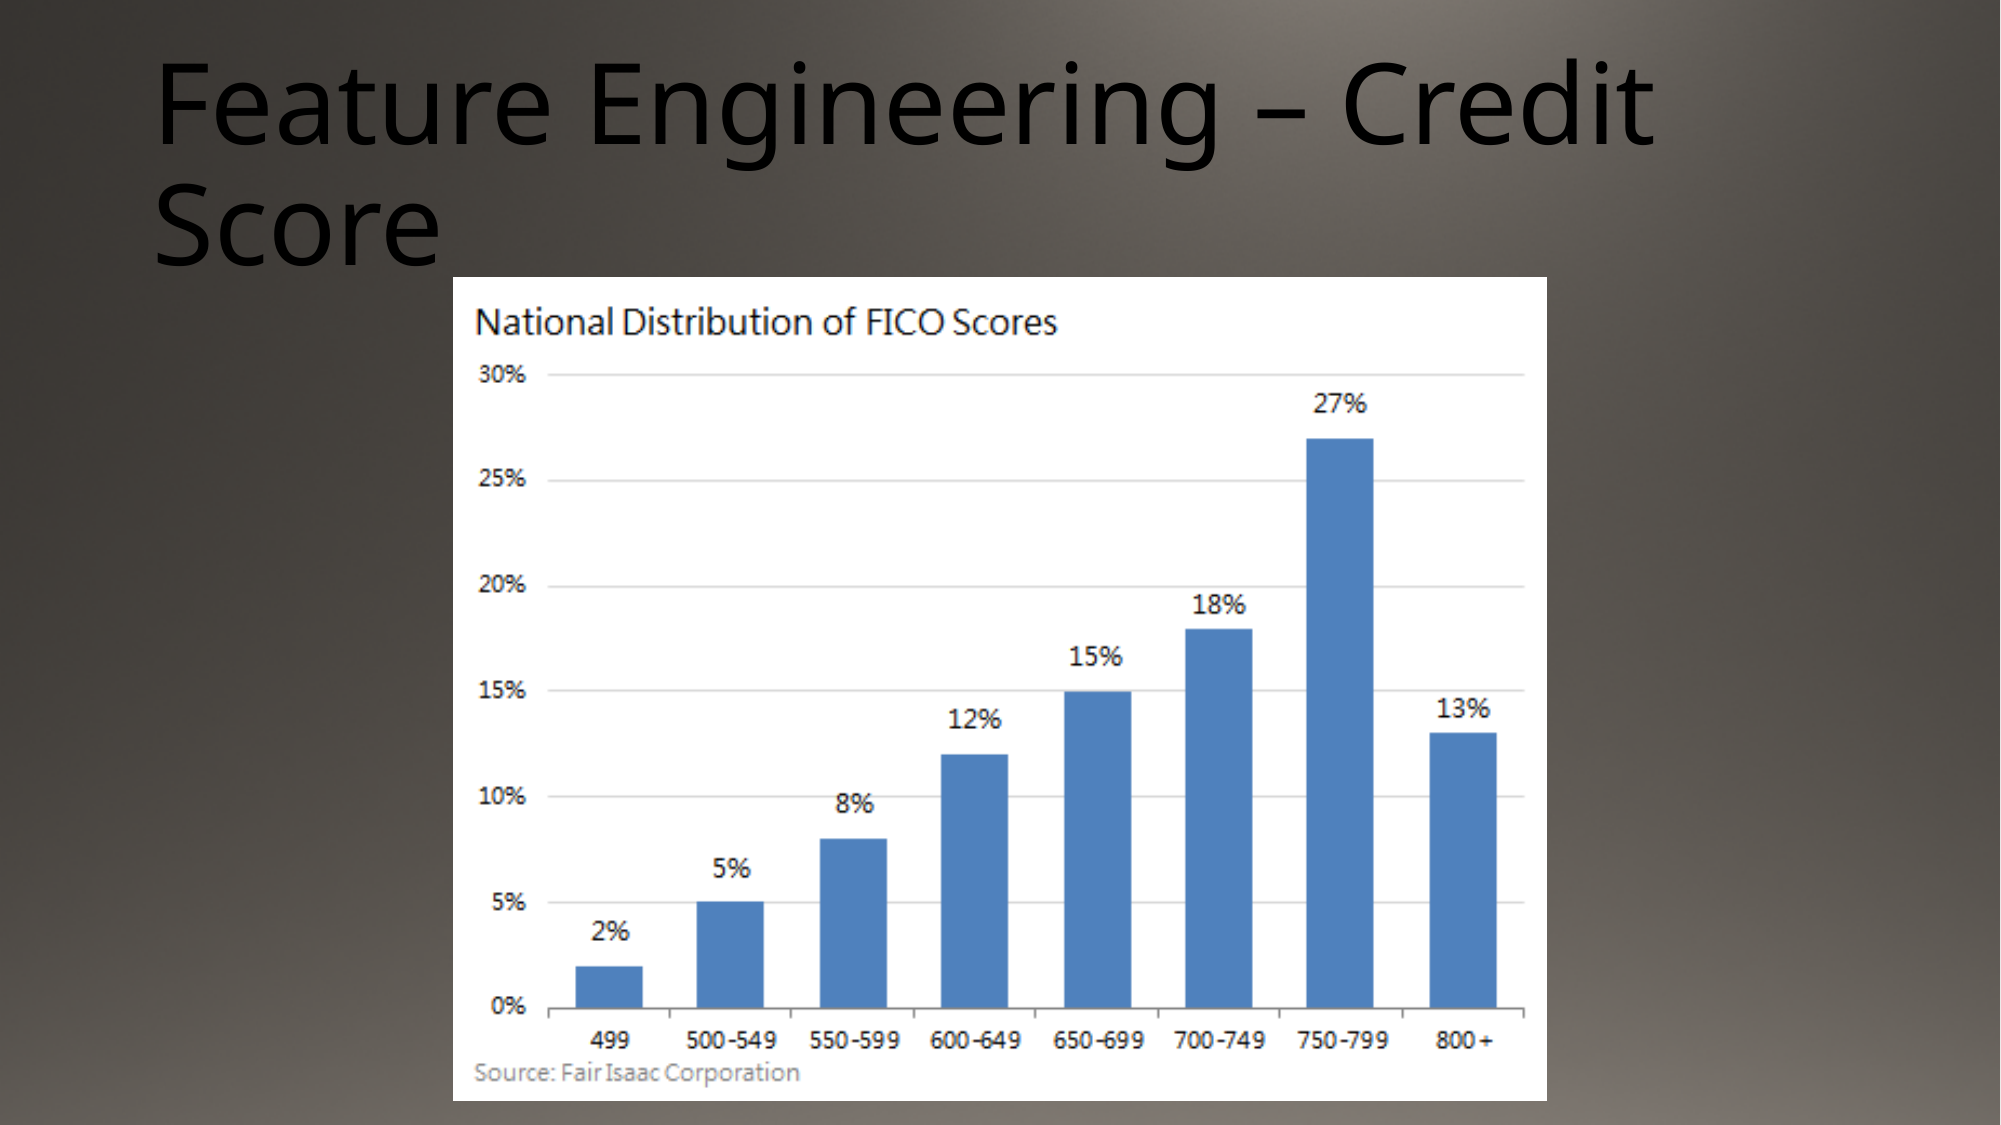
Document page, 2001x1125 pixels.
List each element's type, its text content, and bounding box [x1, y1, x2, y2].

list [453, 277, 1547, 1101]
picture [0, 0, 2001, 1125]
title Feature Engineering – Credit Score [137, 59, 1863, 278]
